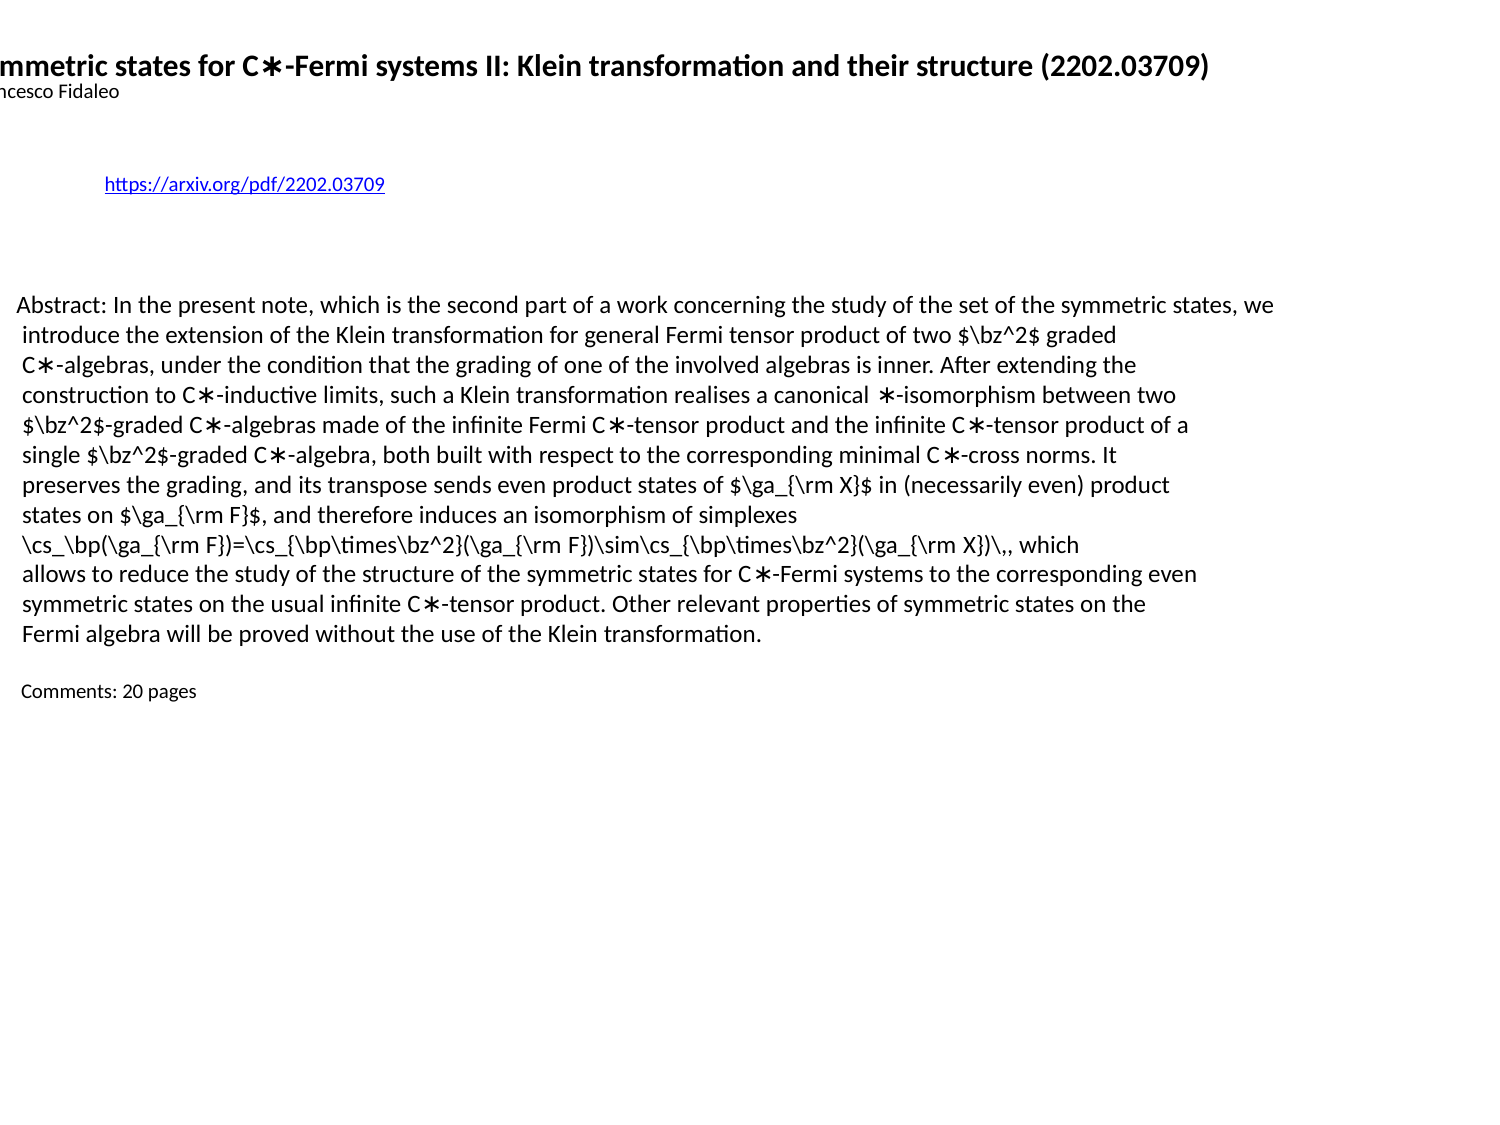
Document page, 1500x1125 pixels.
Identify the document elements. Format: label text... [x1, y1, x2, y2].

text_box Abstract: In the present note, which is the second part of a work concerning the study of the set of the symmetric states, we introduce the extension of the Klein transformation for general Fermi tensor product of two $\bz^2$ graded C∗-algebras, under the condition that the grading of one of the involved algebras is inner. After extending the construction to C∗-inductive limits, such a Klein transformation realises a canonical ∗-isomorphism between two $\bz^2$-graded C∗-algebras made of the infinite Fermi C∗-tensor product and the infinite C∗-tensor product of a single $\bz^2$-graded C∗-algebra, both built with respect to the corresponding minimal C∗-cross norms. It preserves the grading, and its transpose sends even product states of $\ga_{\rm X}$ in (necessarily even) product states on $\ga_{\rm F}$, and therefore induces an isomorphism of simplexes \cs_\bp(\ga_{\rm F})=\cs_{\bp\times\bz^2}(\ga_{\rm F})\sim\cs_{\bp\times\bz^2}(\ga_{\rm X})\,, which allows to reduce the study of the structure of the symmetric states for C∗-Fermi systems to the corresponding even symmetric states on the usual infinite C∗-tensor product. Other relevant properties of symmetric states on the Fermi algebra will be proved without the use of the Klein transformation. Comments: 20 pages [1, 236, 1298, 711]
text_box https://arxiv.org/pdf/2202.03709 [89, 118, 401, 203]
text_box Symmetric states for C∗-Fermi systems II: Klein transformation and their structure (2202.03709) Francesco Fidaleo [0, 0, 1226, 110]
